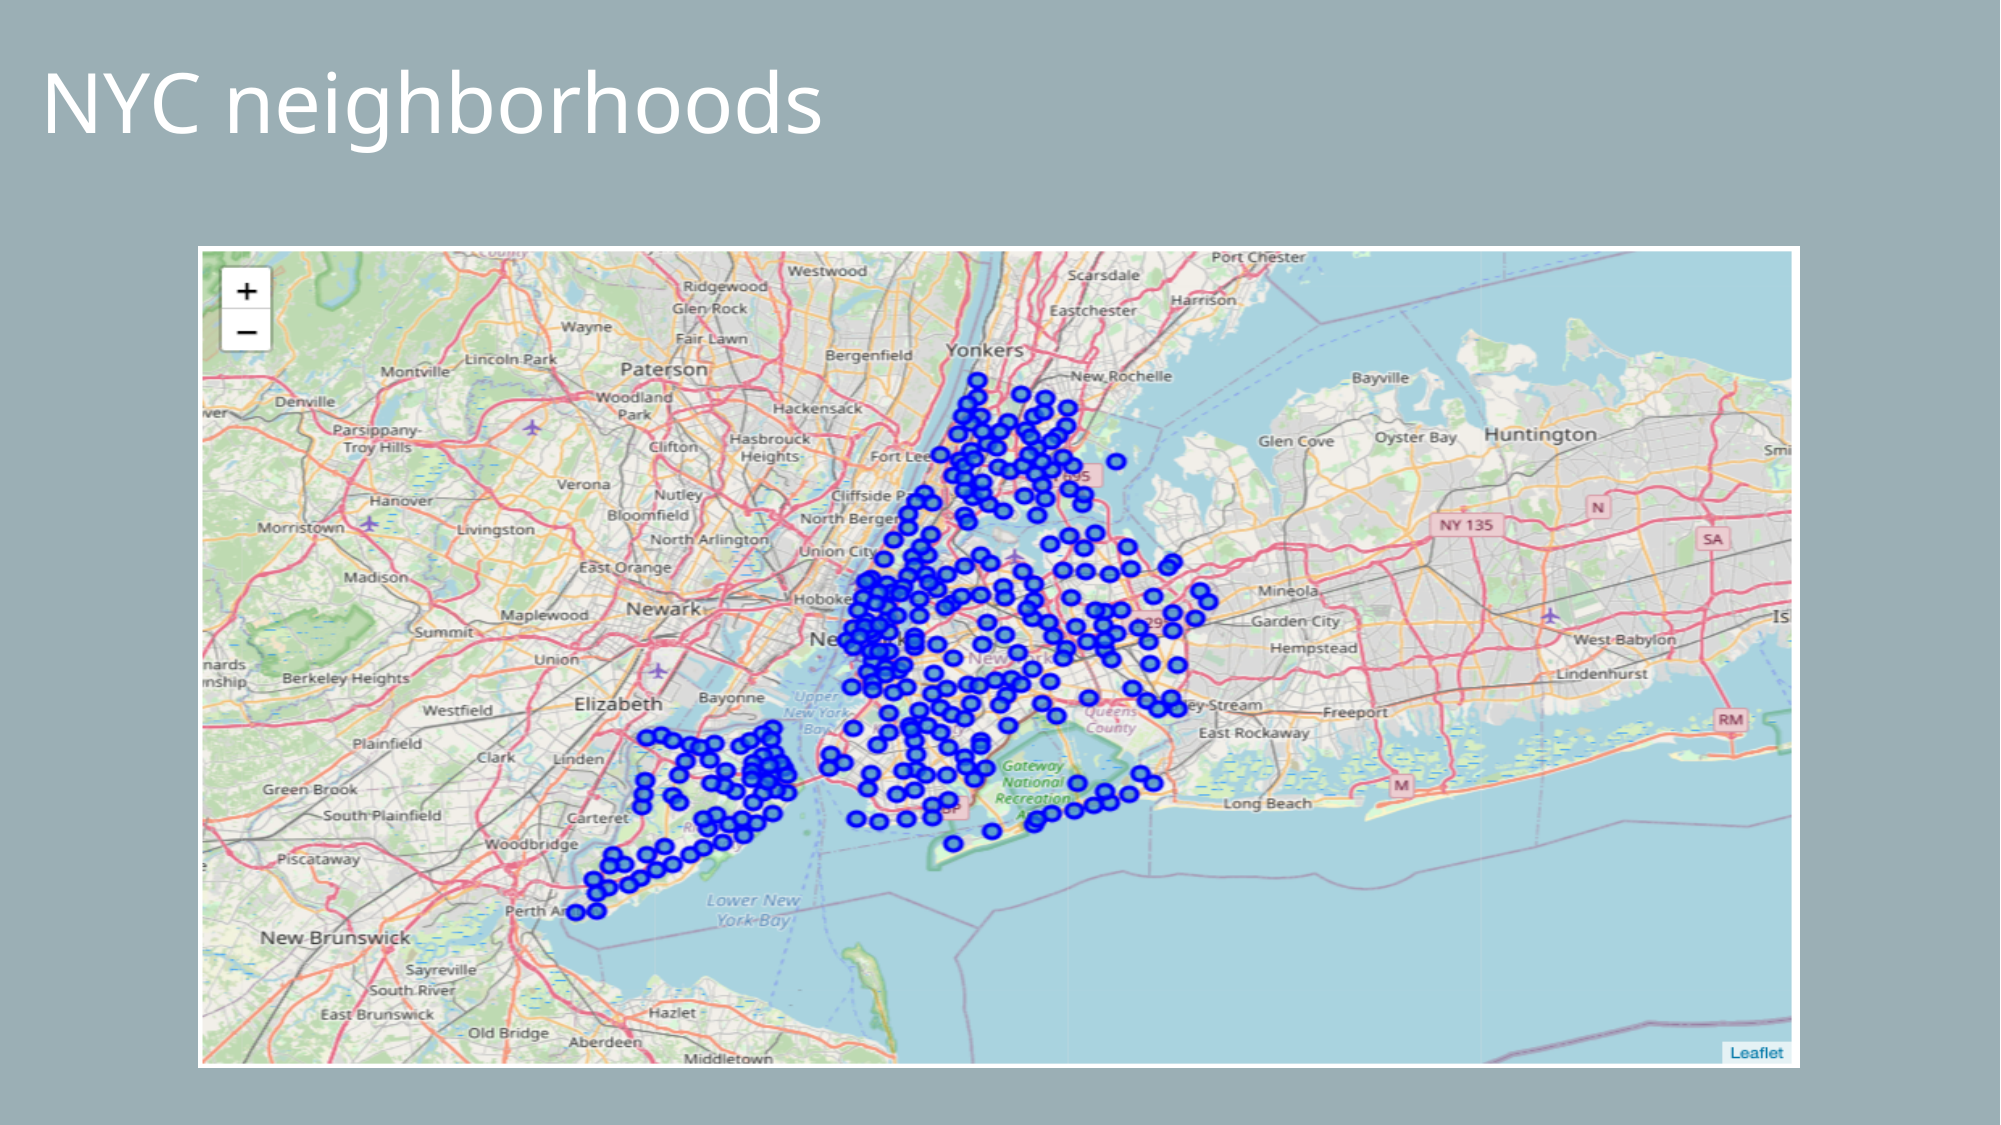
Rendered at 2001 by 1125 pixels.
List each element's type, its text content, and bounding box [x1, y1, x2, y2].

text_box NYC neighborhoods [25, 42, 1558, 158]
picture [198, 246, 1800, 1068]
